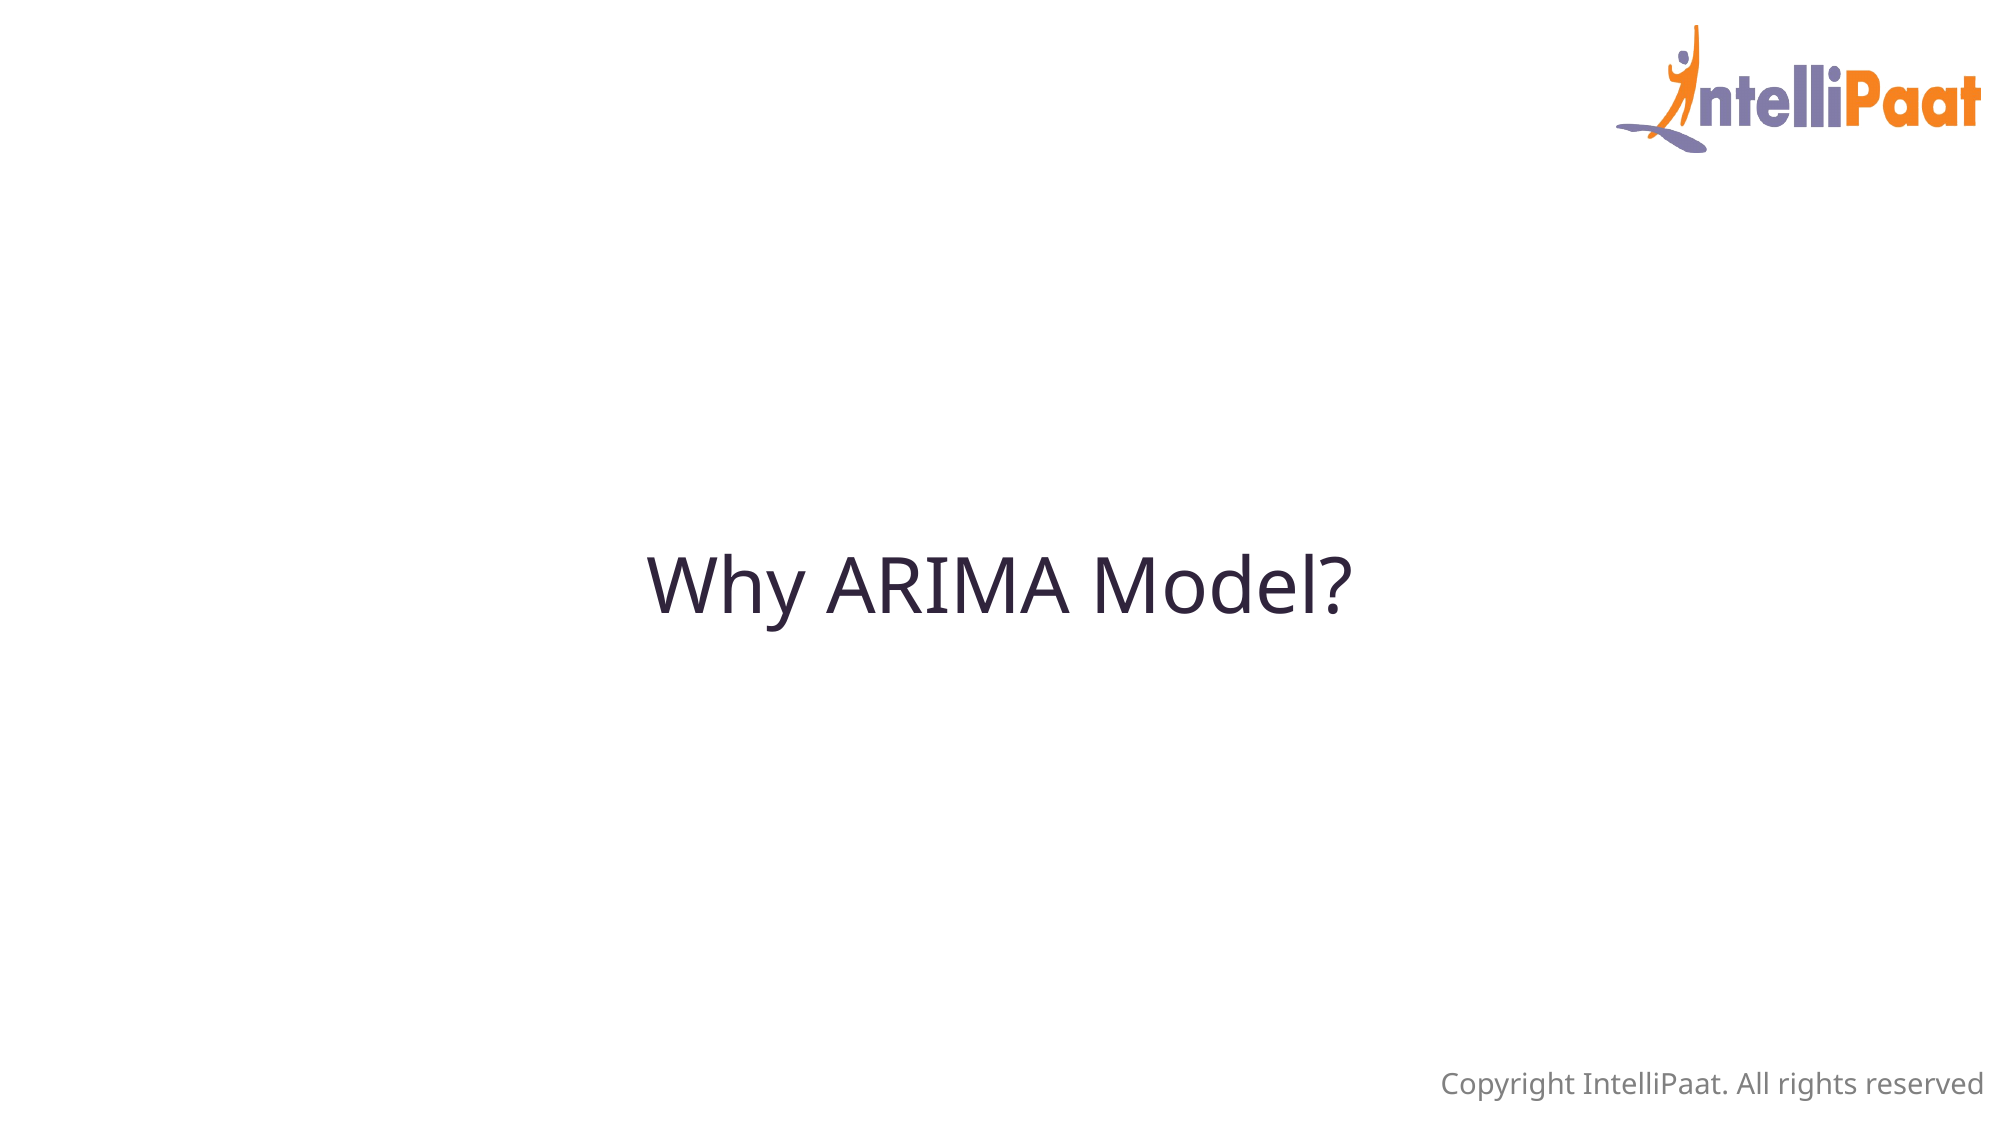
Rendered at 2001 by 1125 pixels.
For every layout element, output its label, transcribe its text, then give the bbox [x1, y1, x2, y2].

picture [1616, 25, 1981, 153]
text_box Why ARIMA Model? [544, 538, 1456, 665]
